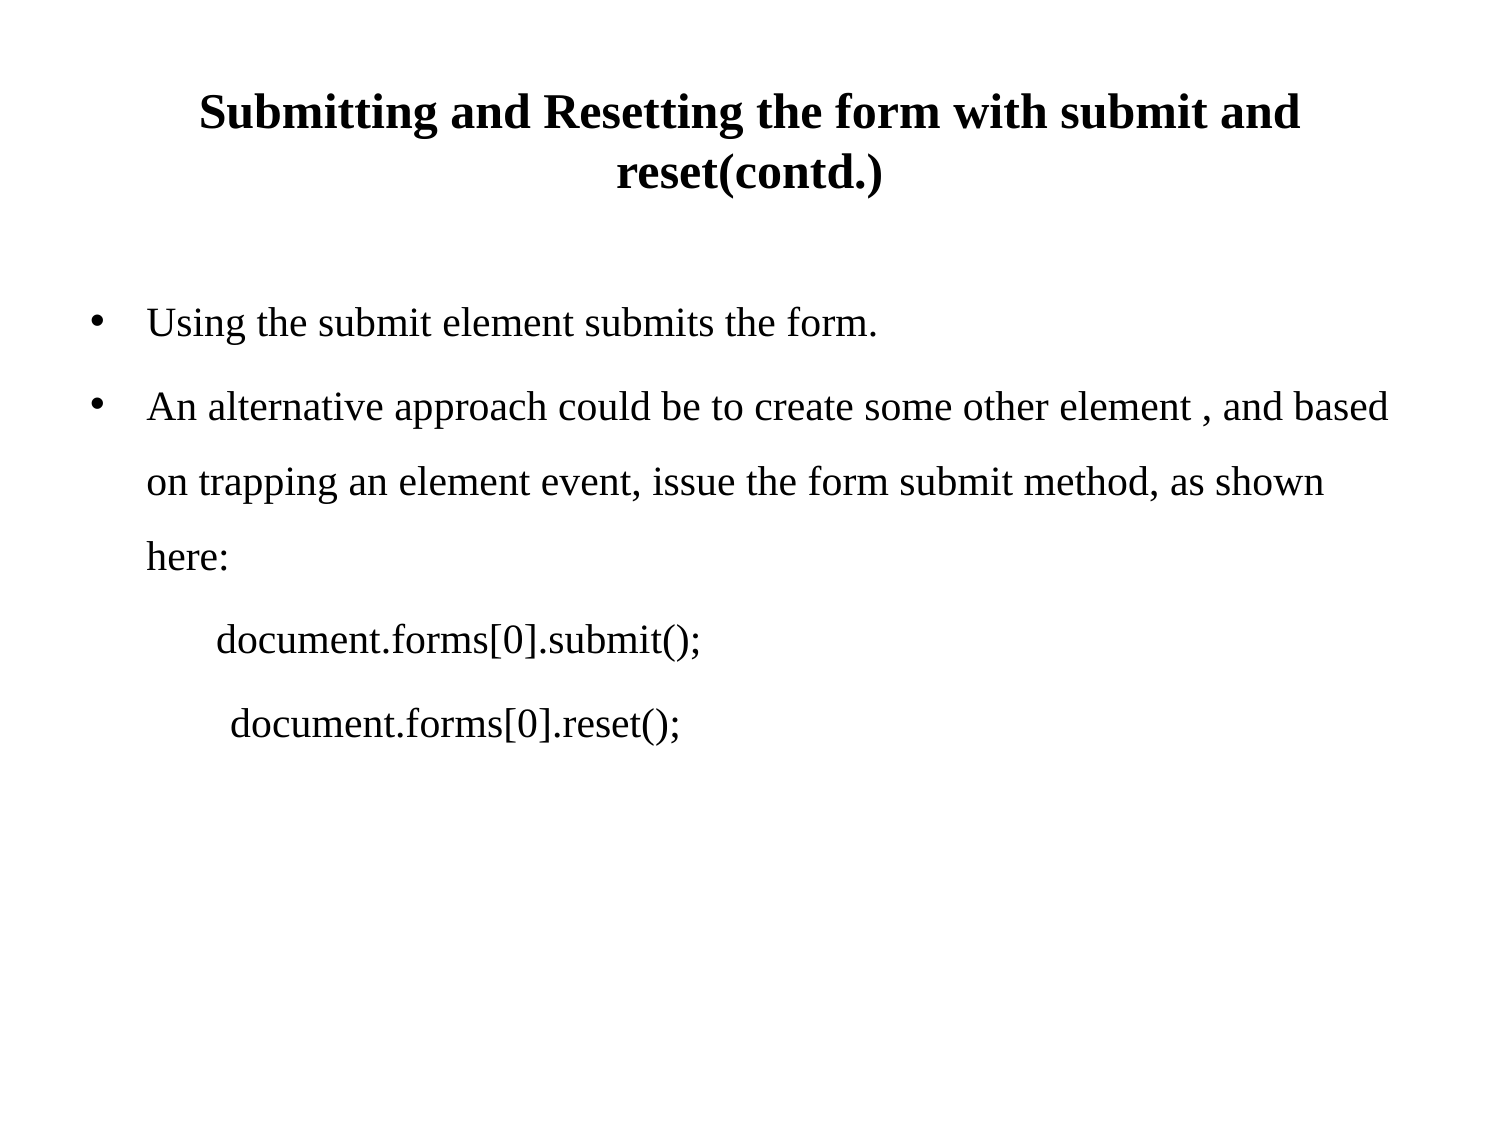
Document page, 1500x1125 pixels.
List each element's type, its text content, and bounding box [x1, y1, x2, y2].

list Using the submit element submits the form. An alternative approach could be to create some other element , and based on trapping an element event, issue the form submit method, as shown here: document.forms[0].submit(); document.forms[0].reset(); [75, 262, 1425, 1005]
title Submitting and Resetting the form with submit and reset(contd.) [75, 45, 1425, 233]
